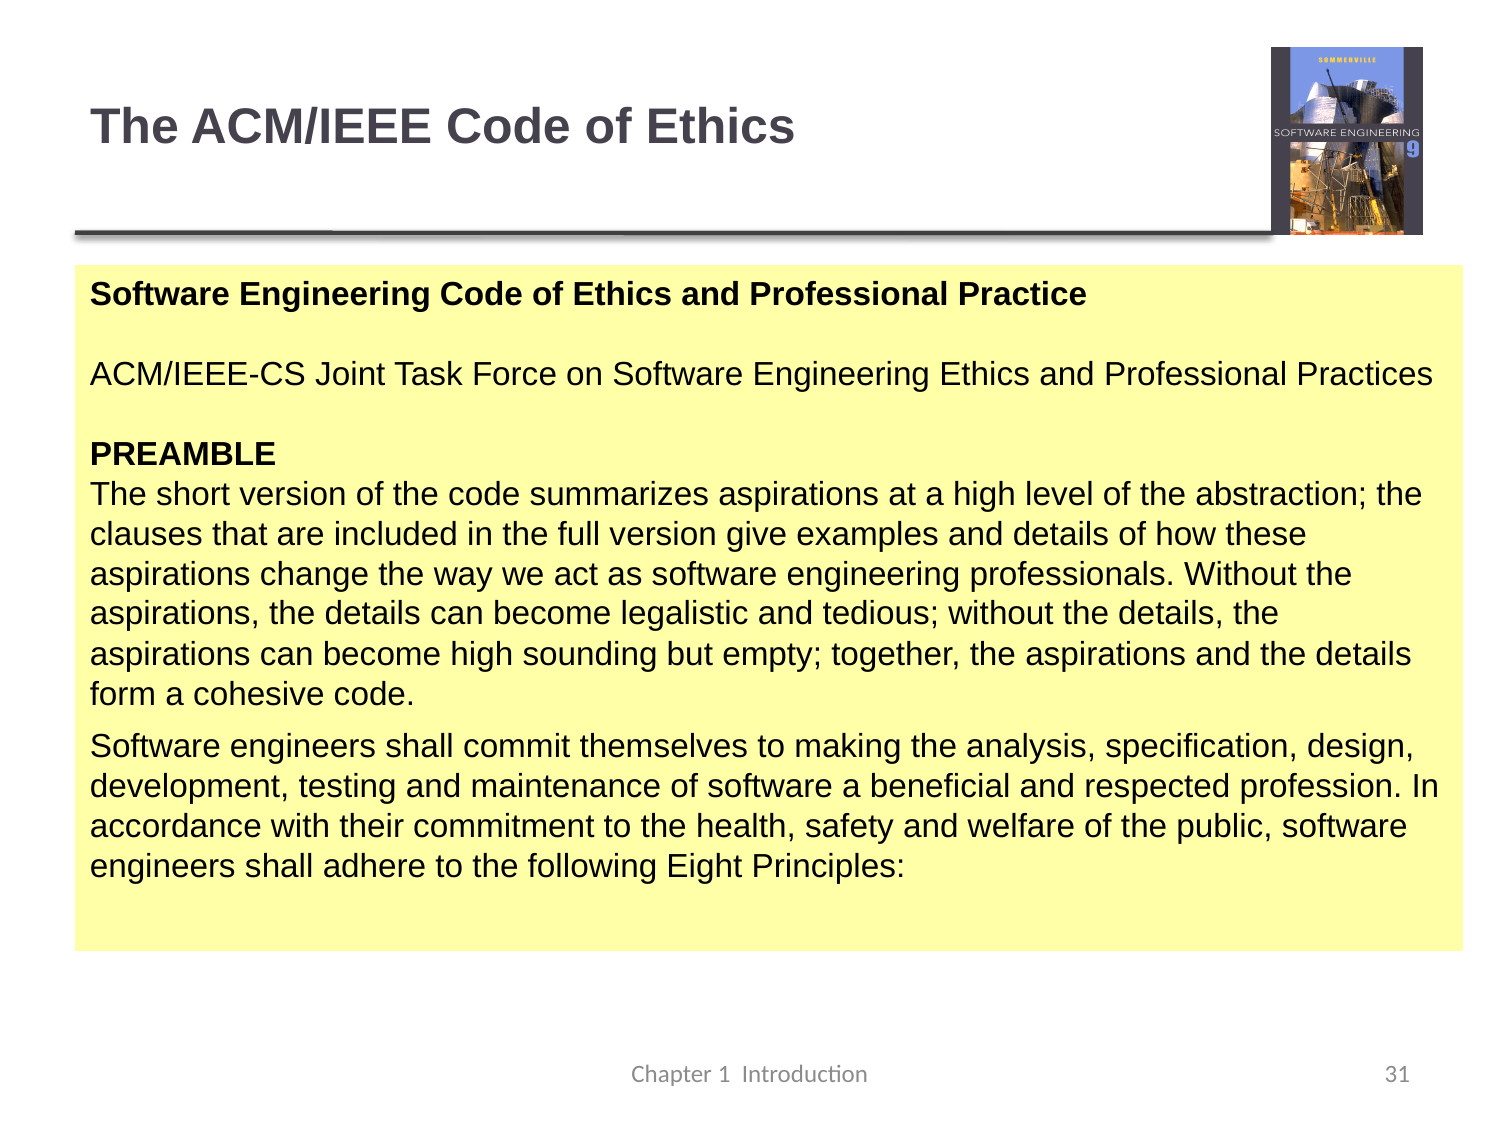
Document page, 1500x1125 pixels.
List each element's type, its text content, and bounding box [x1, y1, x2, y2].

footer Chapter 1 Introduction [512, 1042, 988, 1103]
text_box Software Engineering Code of Ethics and Professional Practice ACM/IEEE-CS Joint Task Force on Software Engineering Ethics and Professional Practices PREAMBLE The short version of the code summarizes aspirations at a high level of the abstraction; the clauses that are included in the full version give examples and details of how these aspirations change the way we act as software engineering professionals. Without the aspirations, the details can become legalistic and tedious; without the details, the aspirations can become high sounding but empty; together, the aspirations and the details form a cohesive code. Software engineers shall commit themselves to making the analysis, specification, design, development, testing and maintenance of software a beneficial and respected profession. In accordance with their commitment to the health, safety and welfare of the public, software engineers shall adhere to the following Eight Principles: [74, 265, 1463, 951]
title The ACM/IEEE Code of Ethics [74, 54, 1203, 192]
picture [1271, 47, 1423, 235]
slide_number 31 [1074, 1042, 1425, 1103]
